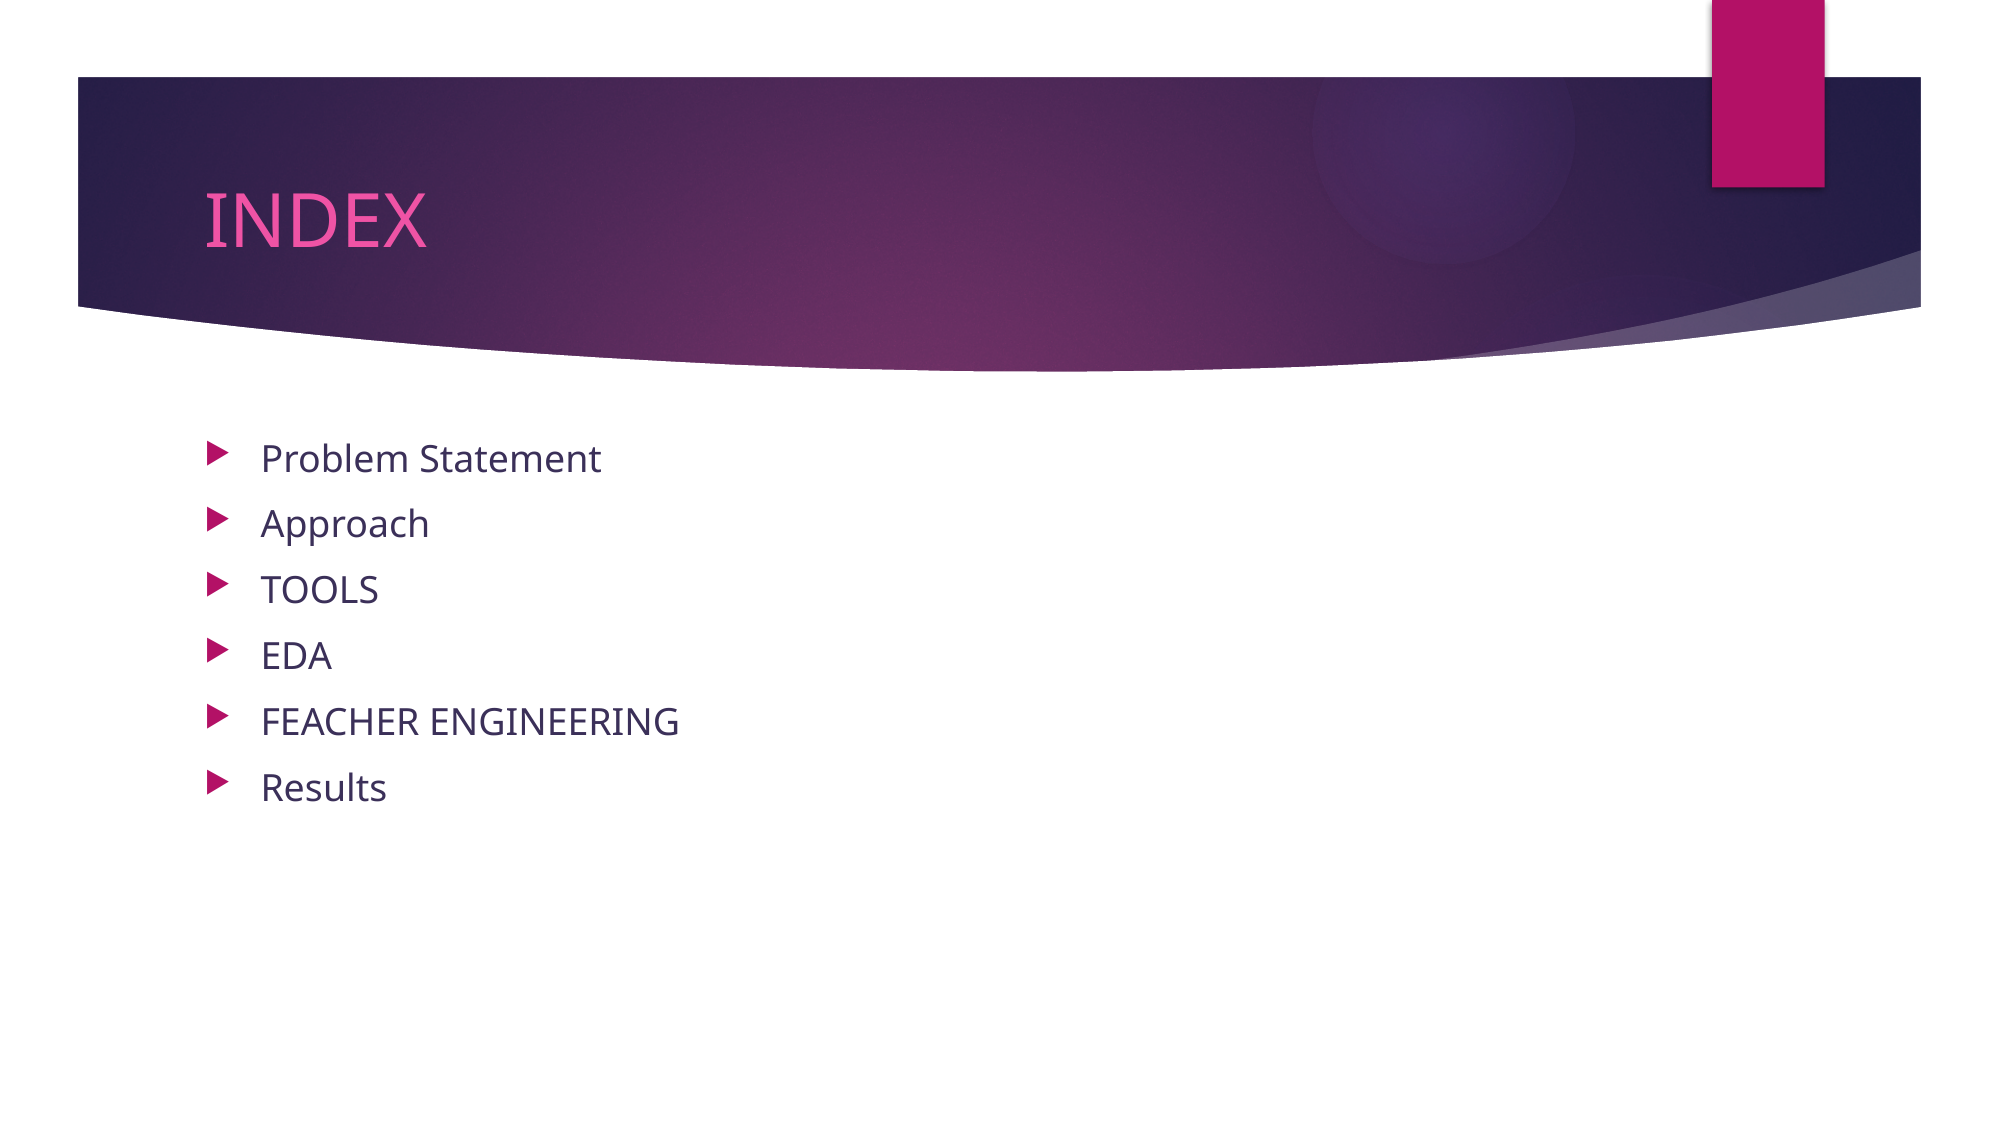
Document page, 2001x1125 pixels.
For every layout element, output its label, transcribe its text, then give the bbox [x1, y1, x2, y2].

list Problem Statement Approach TOOLS EDA FEACHER ENGINEERING Results [189, 427, 1638, 988]
title INDEX [189, 159, 1627, 276]
